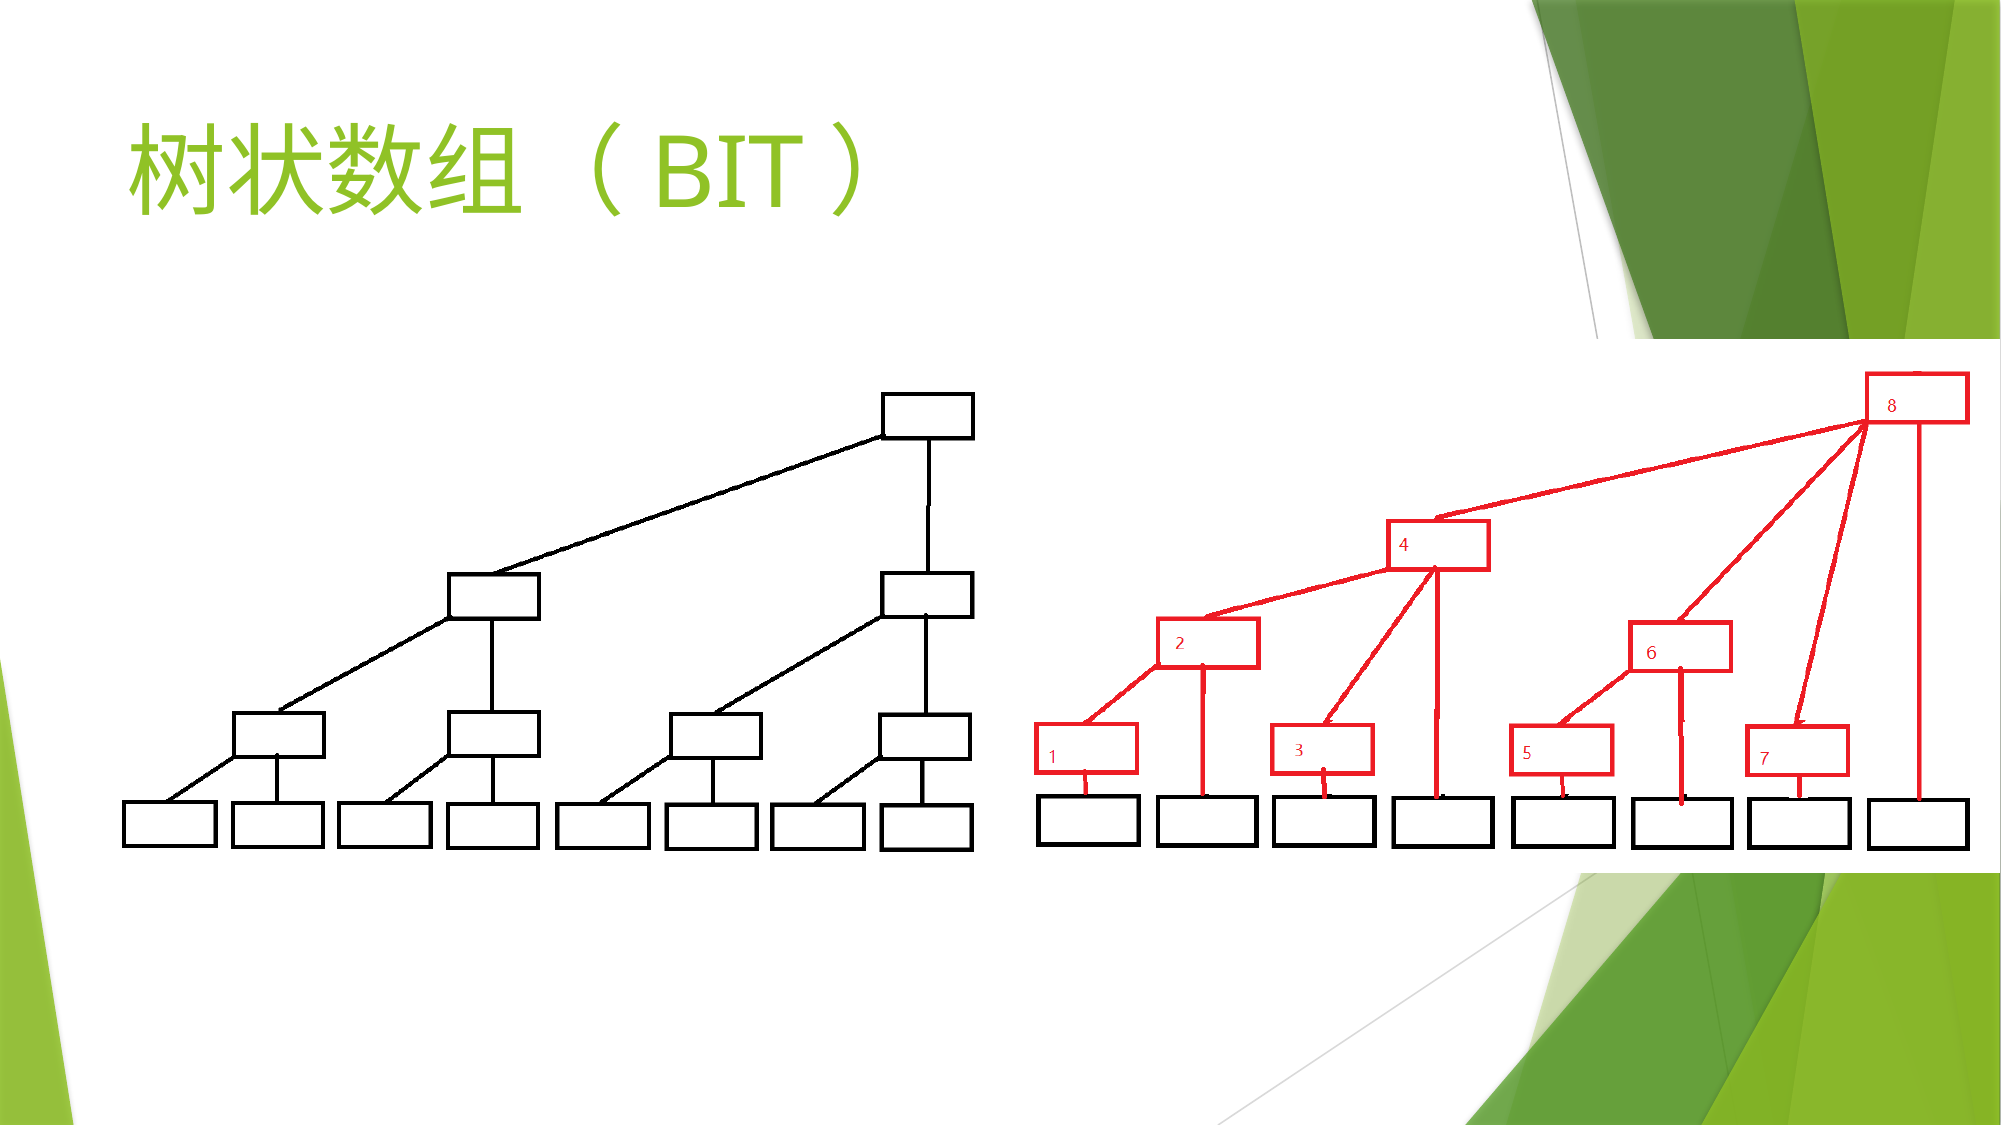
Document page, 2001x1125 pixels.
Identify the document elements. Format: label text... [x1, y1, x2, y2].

title 树状数组（BIT） [111, 99, 1522, 317]
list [98, 359, 994, 873]
picture [999, 338, 2000, 873]
